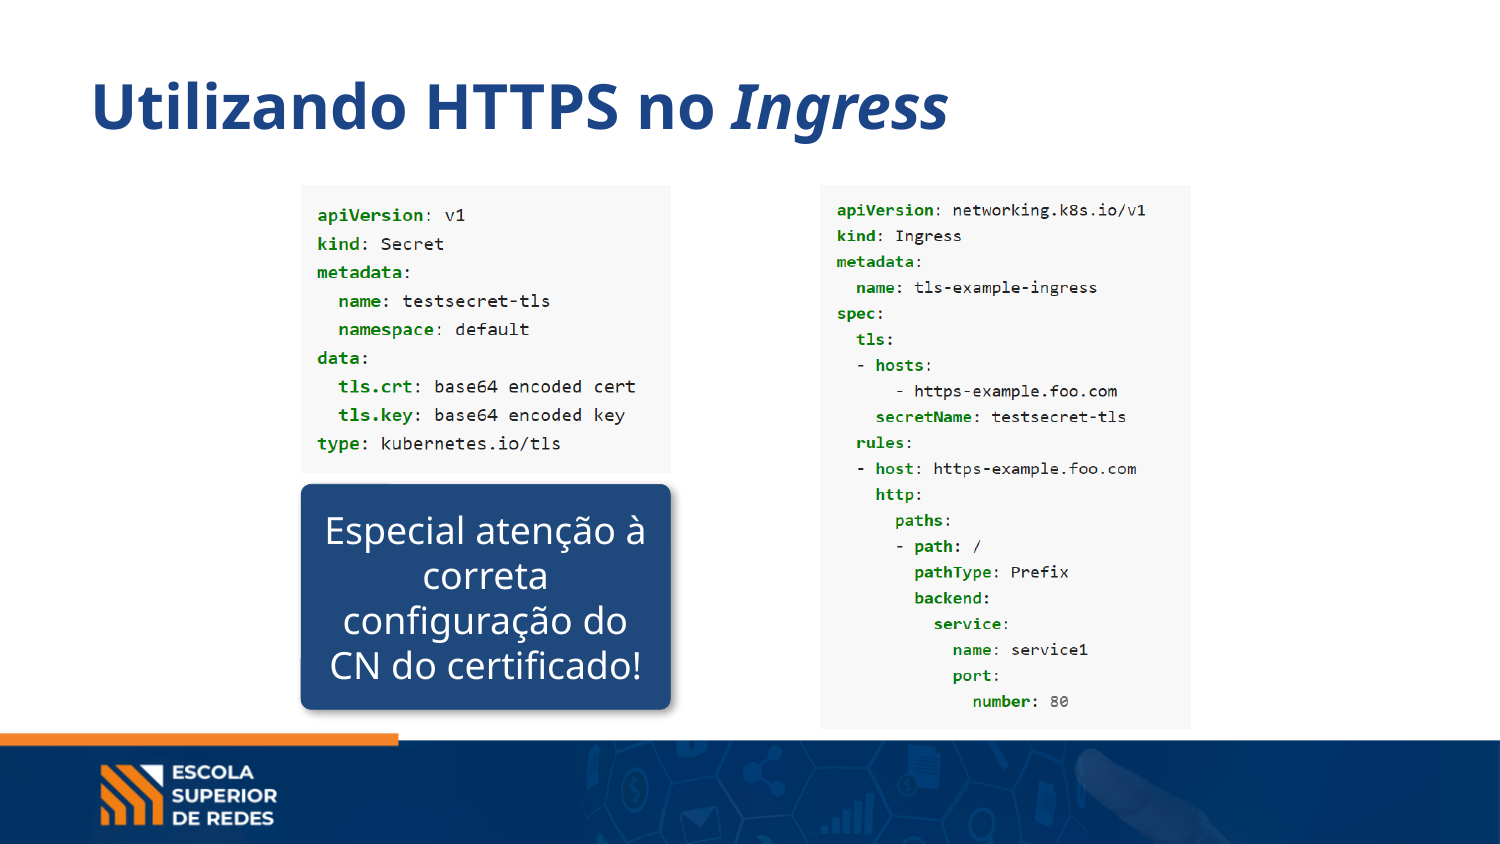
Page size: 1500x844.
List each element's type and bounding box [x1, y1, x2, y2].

picture [300, 185, 671, 474]
picture [820, 185, 1191, 730]
list [0, 1, 1500, 844]
